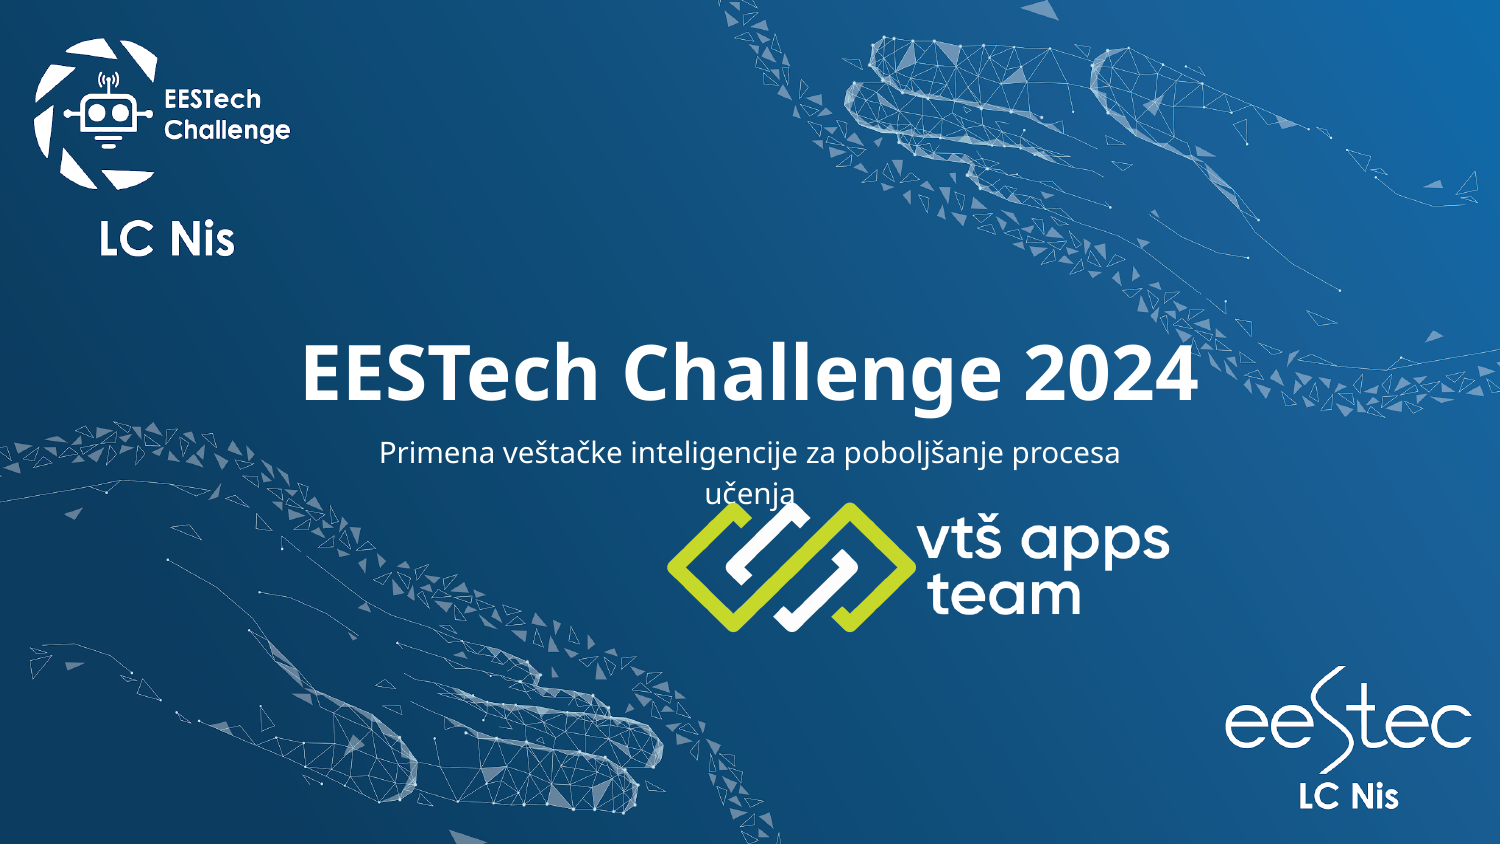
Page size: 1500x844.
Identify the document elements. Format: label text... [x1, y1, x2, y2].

title EESTech Challenge 2024 [272, 352, 1228, 431]
picture [0, 0, 1500, 844]
subtitle Primena veštačke inteligencije za poboljšanje procesa učenja [325, 413, 1175, 526]
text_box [660, 491, 1175, 646]
